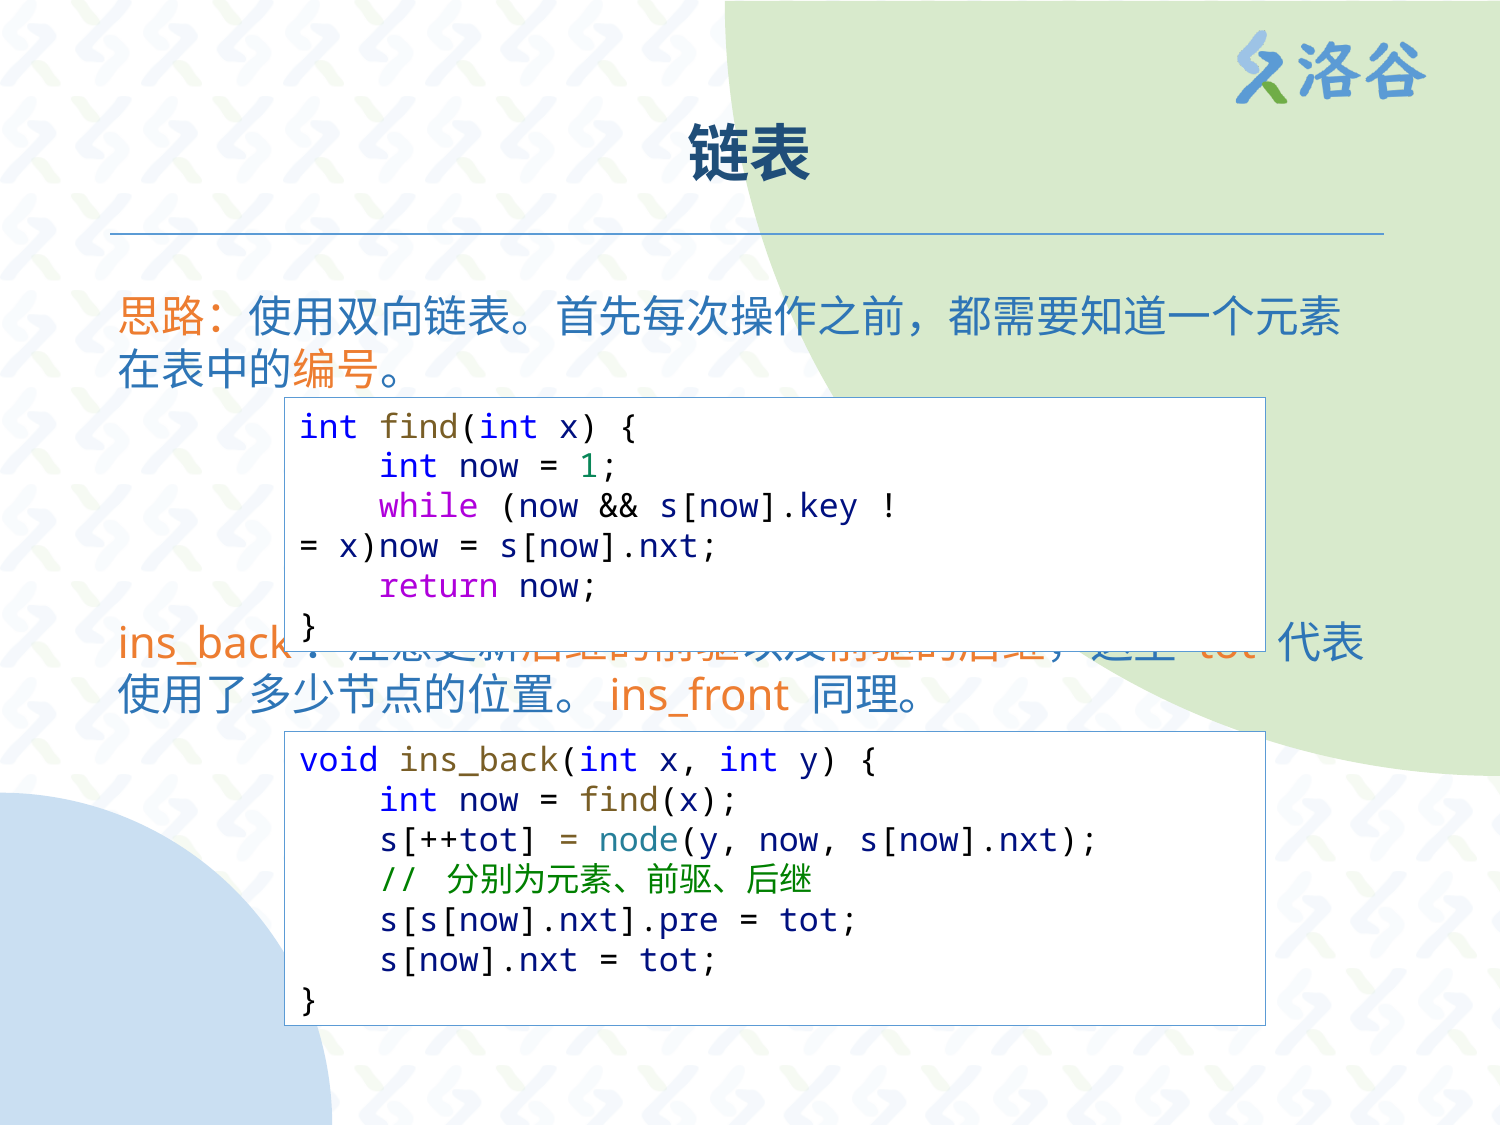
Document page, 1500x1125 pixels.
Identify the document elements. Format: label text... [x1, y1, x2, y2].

picture [1235, 26, 1427, 108]
list 思路：使用双向链表。首先每次操作之前，都需要知道一个元素在表中的编号。 ins_back：注意更新后继的前驱以及前驱的后继，这里 tot 代表使用了多少节点的位置。ins_front 同理。 [102, 281, 1397, 1016]
title 链表 [102, 77, 1397, 198]
text_box void ins_back(int x, int y) { int now = find(x); s[++tot] = node(y, now, s[now].nxt); // 分别为元素、前驱、后继 s[s[now].nxt].pre = tot; s[now].nxt = tot; } [284, 731, 1266, 1026]
text_box int find(int x) { int now = 1; while (now && s[now].key != x)now = s[now].nxt; return now; } [284, 397, 1266, 652]
